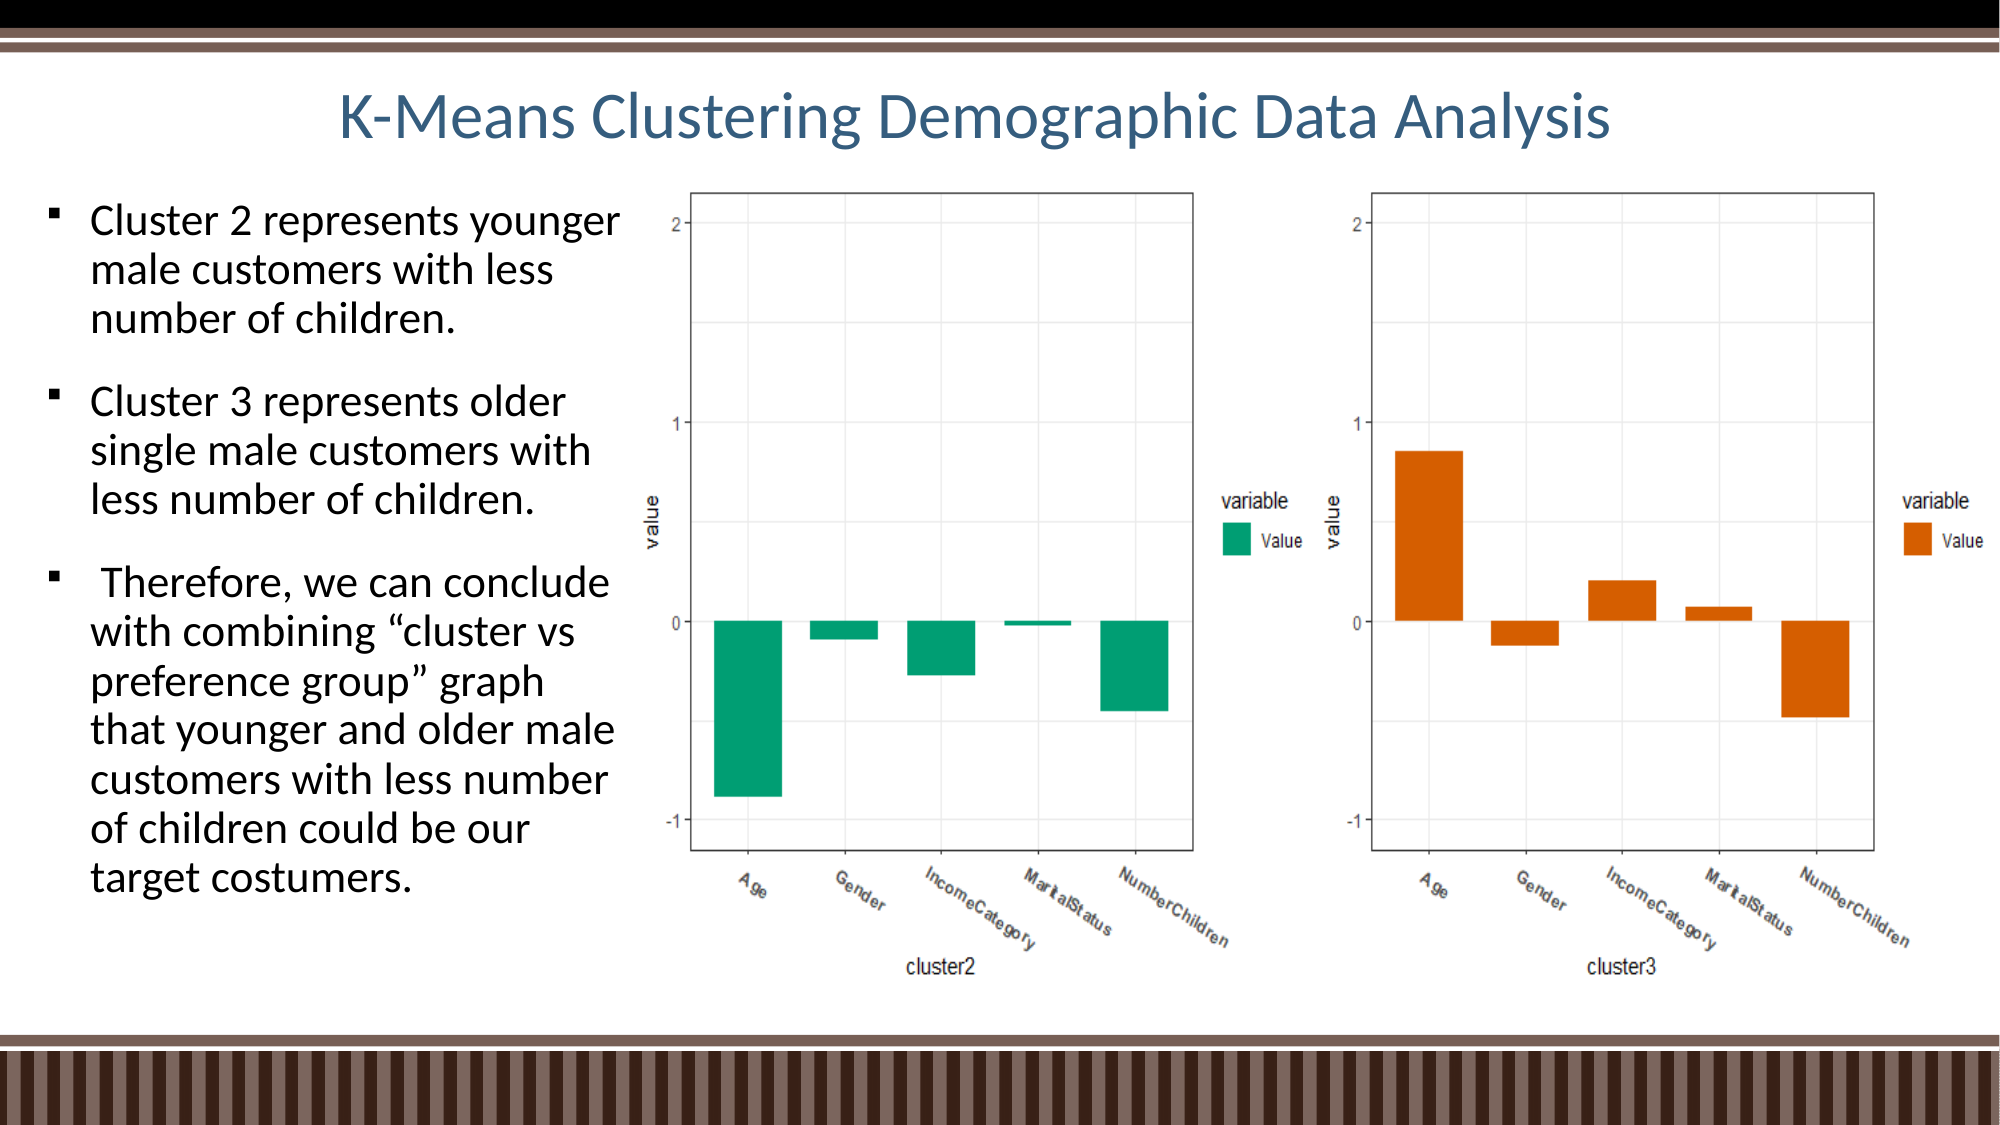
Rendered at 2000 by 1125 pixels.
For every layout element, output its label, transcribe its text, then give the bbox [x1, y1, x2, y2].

list Cluster 2 represents younger male customers with less number of children. Cluster 3 represents older single male customers with less number of children. Therefore, we can conclude with combining “cluster vs preference group” graph that younger and older male customers with less number of children could be our target costumers. [31, 188, 637, 984]
picture [637, 188, 2000, 984]
text_box K-Means Clustering Demographic Data Analysis [324, 58, 1676, 161]
